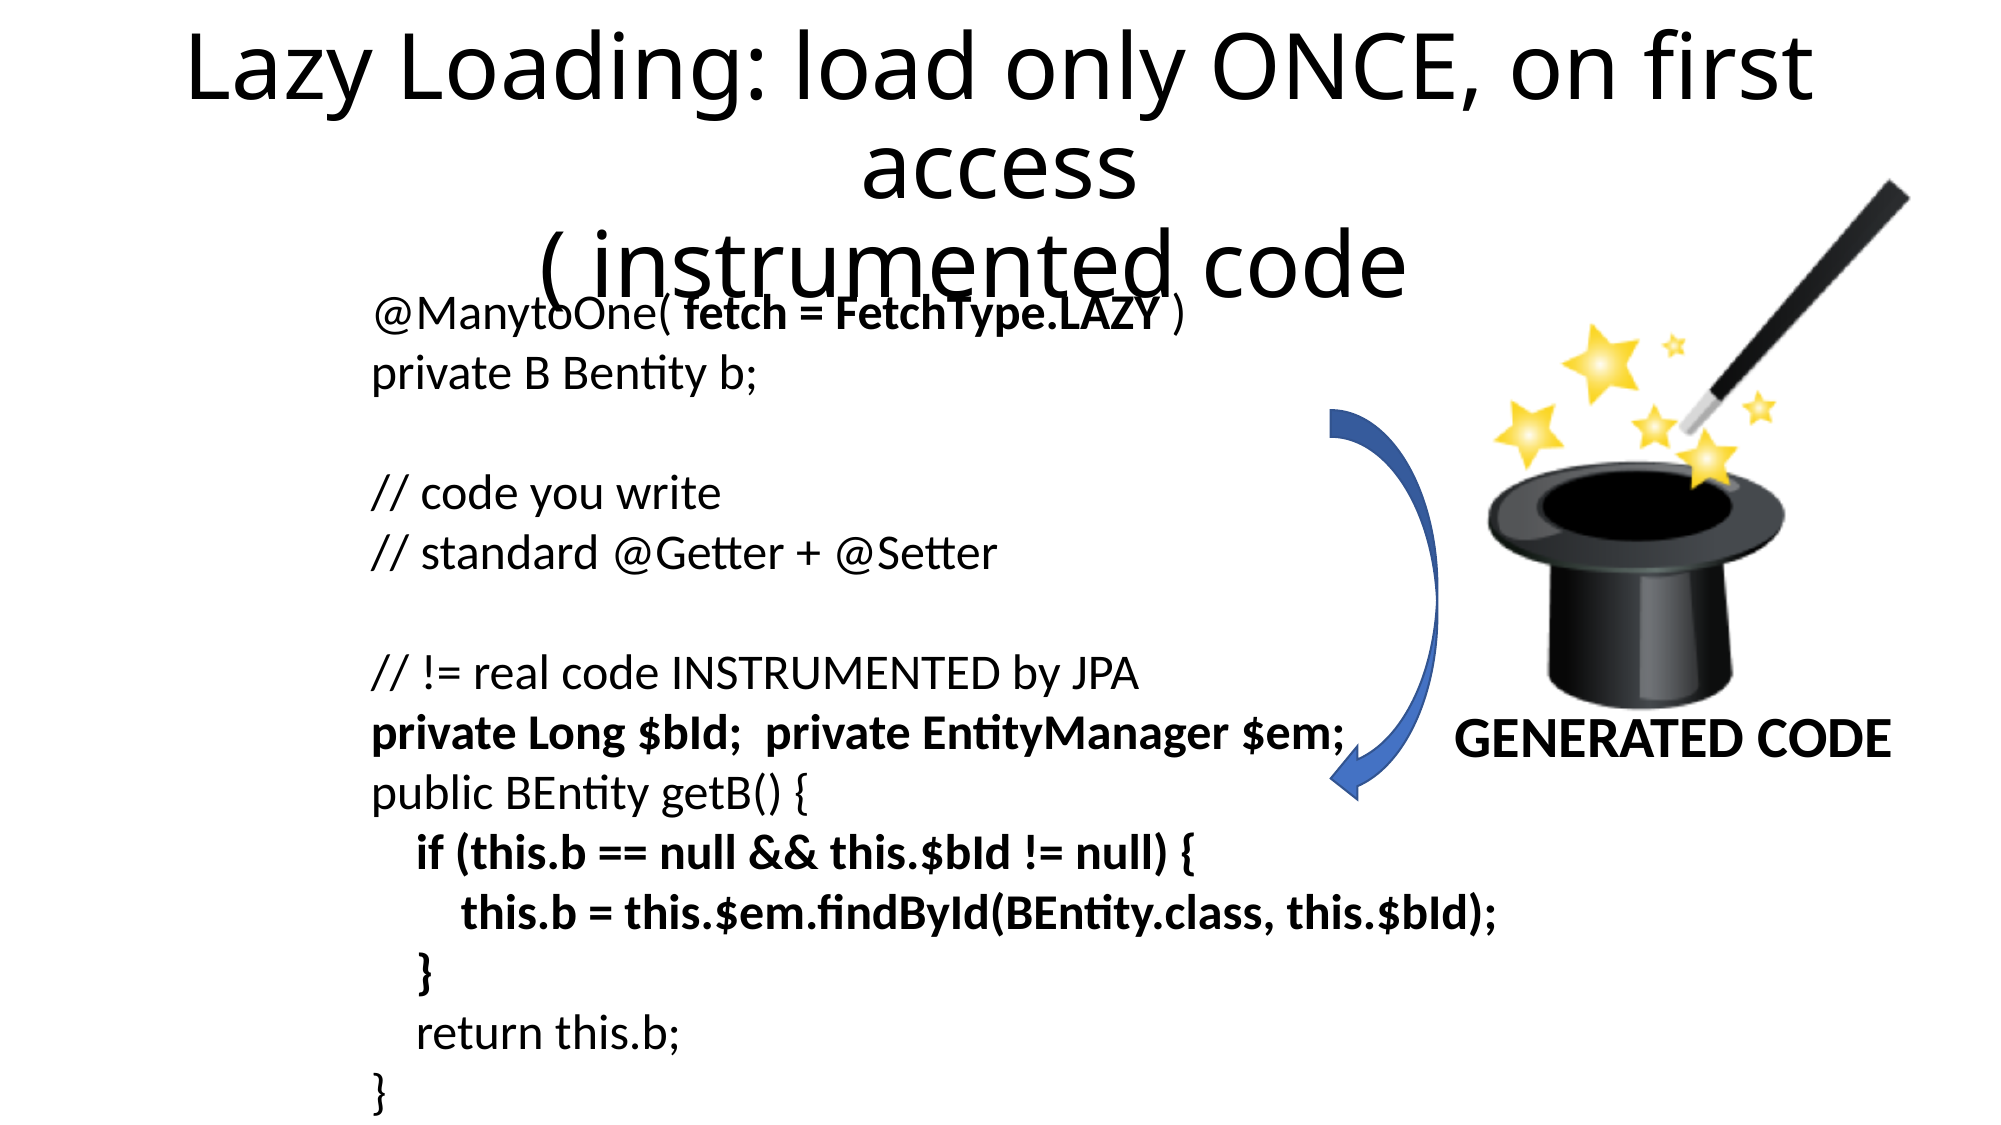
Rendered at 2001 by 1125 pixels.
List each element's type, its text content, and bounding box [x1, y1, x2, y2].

text_box @ManytoOne( fetch = FetchType.LAZY ) private B Bentity b; // code you write // standard @Getter + @Setter // != real code INSTRUMENTED by JPA private Long $bId; private EntityManager $em; public BEntity getB() { if (this.b == null && this.$bId != null) { this.b = this.$em.findById(BEntity.class, this.$bId); } return this.b; } [355, 272, 1513, 1125]
text_box GENERATED CODE [1440, 753, 1909, 777]
picture [1428, 158, 1966, 753]
text_box [1329, 409, 1428, 546]
text_box [1329, 656, 1428, 802]
title Lazy Loading: load only ONCE, on first access ( instrumented code ) [137, 59, 1863, 278]
